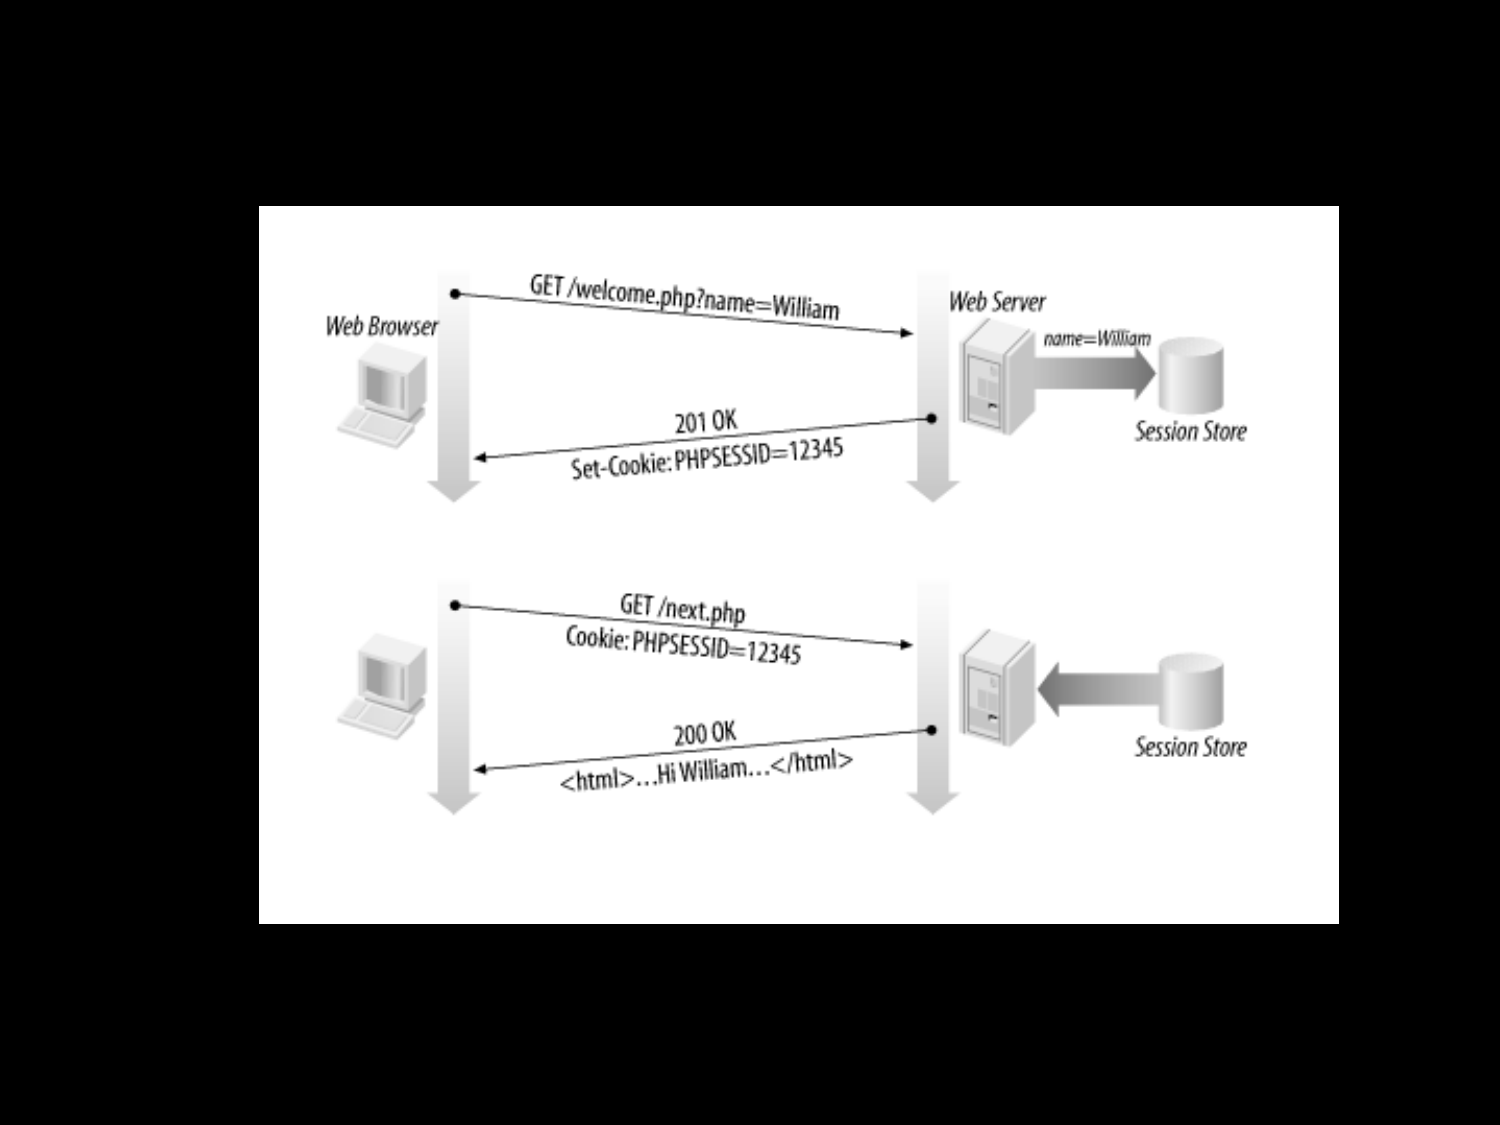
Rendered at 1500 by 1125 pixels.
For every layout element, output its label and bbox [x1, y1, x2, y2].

picture [258, 206, 1339, 924]
